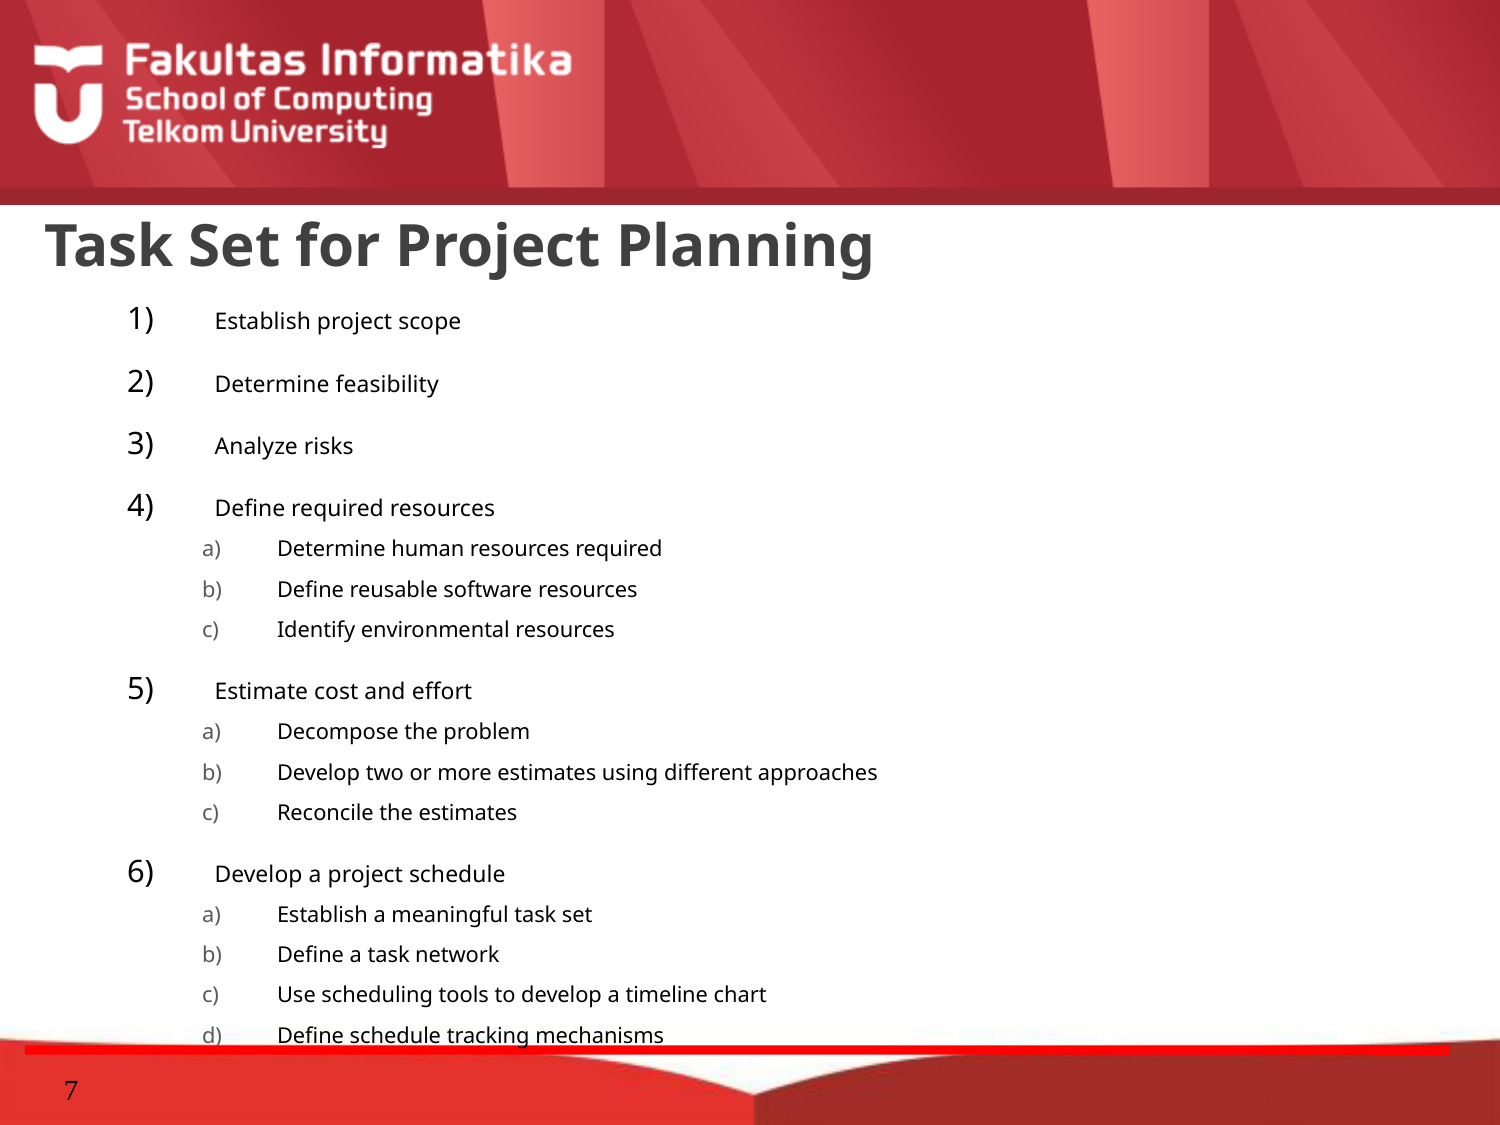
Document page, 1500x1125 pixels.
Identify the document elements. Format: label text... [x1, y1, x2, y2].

title Task Set for Project Planning [29, 149, 1305, 337]
picture [0, 0, 1500, 205]
list Establish project scope Determine feasibility Analyze risks Define required resources Determine human resources required Define reusable software resources Identify environmental resources Estimate cost and effort Decompose the problem Develop two or more estimates using different approaches Reconcile the estimates Develop a project schedule Establish a meaningful task set Define a task network Use scheduling tools to develop a timeline chart Define schedule tracking mechanisms [112, 302, 1388, 978]
slide_number 7 [63, 1058, 123, 1119]
picture [0, 1024, 1500, 1125]
